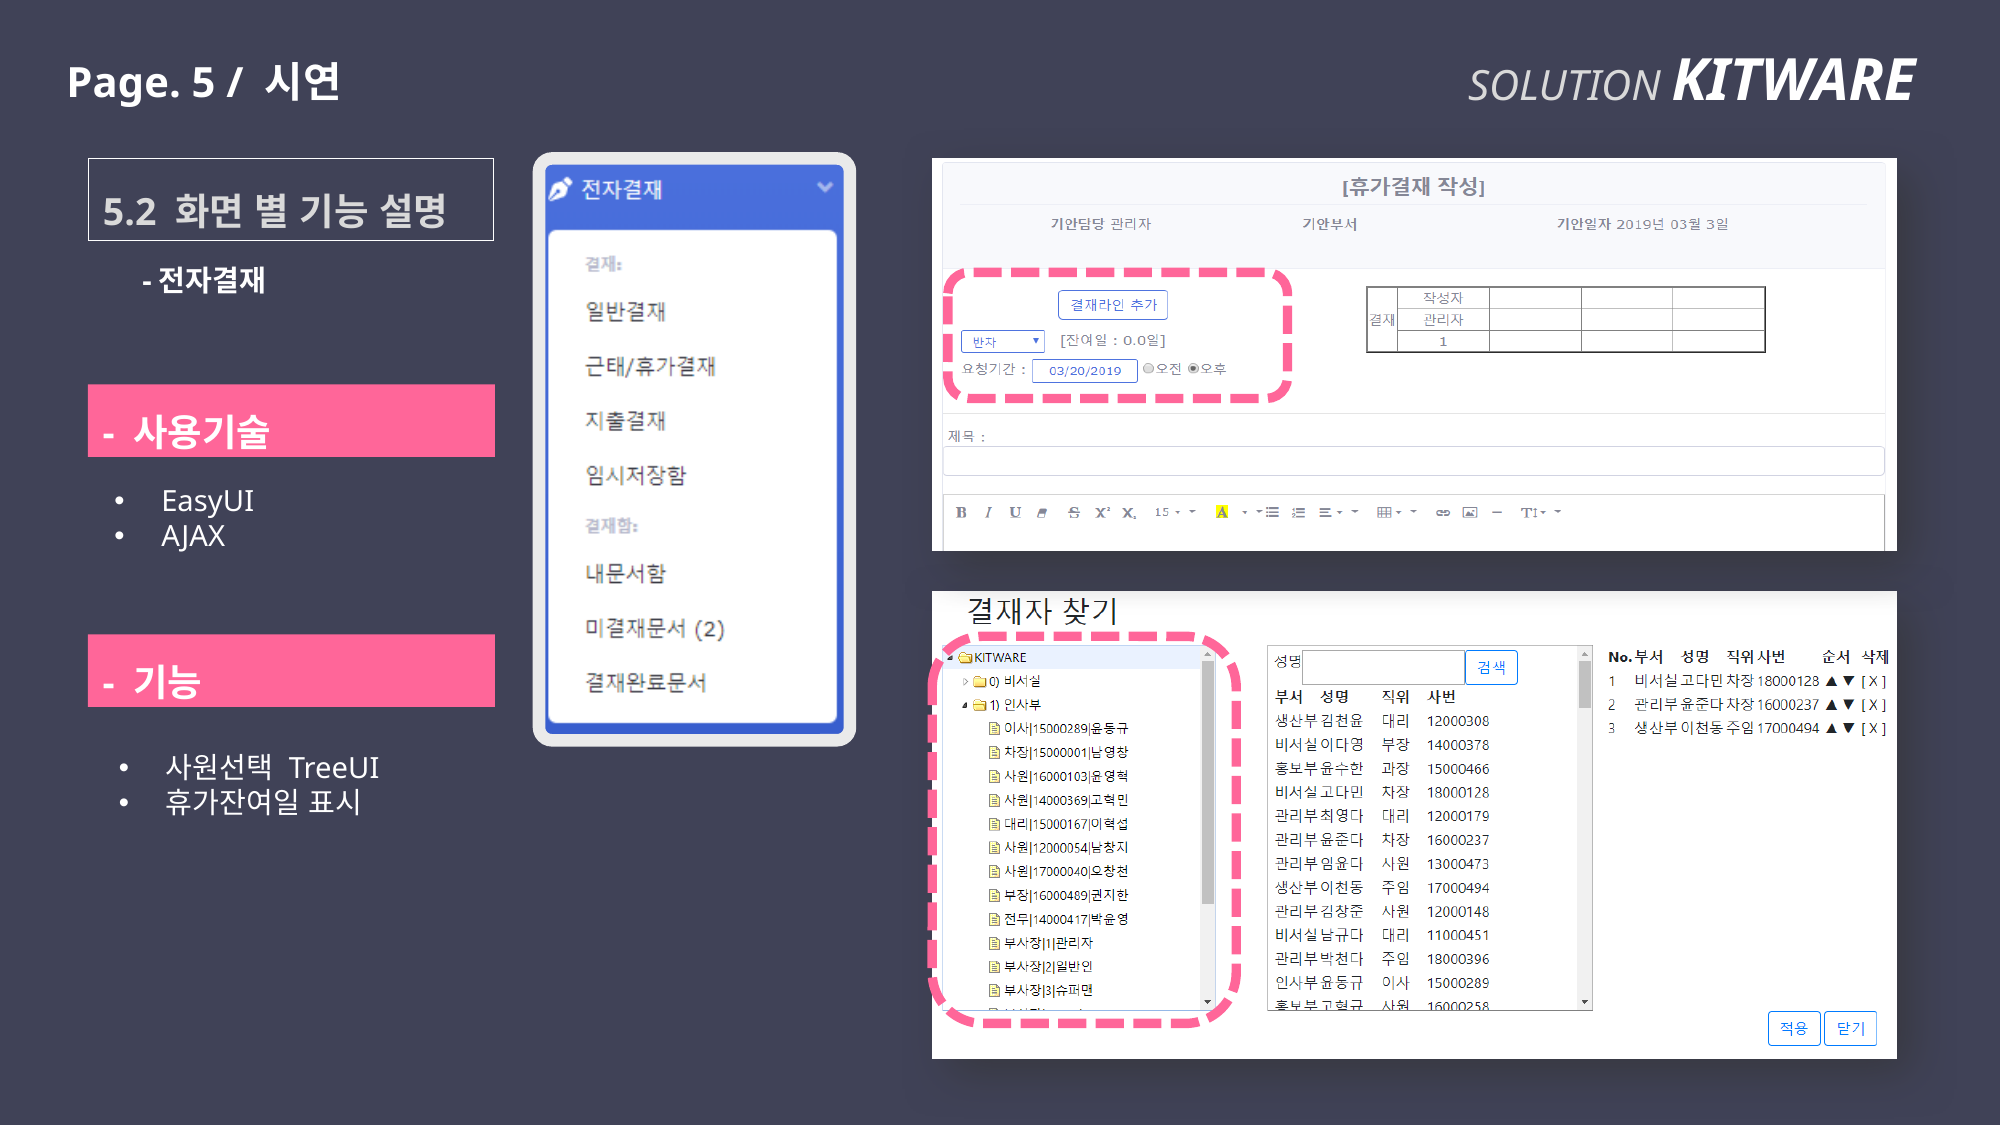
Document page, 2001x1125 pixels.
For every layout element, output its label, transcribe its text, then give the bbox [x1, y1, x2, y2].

picture [538, 158, 850, 741]
text_box Page. 5 / 시연 [33, 23, 376, 114]
text_box - 사용기술 [87, 383, 496, 458]
text_box -전자결재 [127, 255, 282, 306]
text_box - 기능 [87, 633, 496, 708]
text_box EasyUI AJAX [99, 475, 270, 560]
picture [932, 591, 1897, 1059]
picture [932, 158, 1897, 551]
text_box 사원선택 TreeUI 휴가잔여일 표시 [104, 742, 395, 897]
text_box 5.2 화면 별 기능 설명 [88, 158, 494, 241]
text_box SOLUTION KITWARE [1453, 0, 2000, 120]
